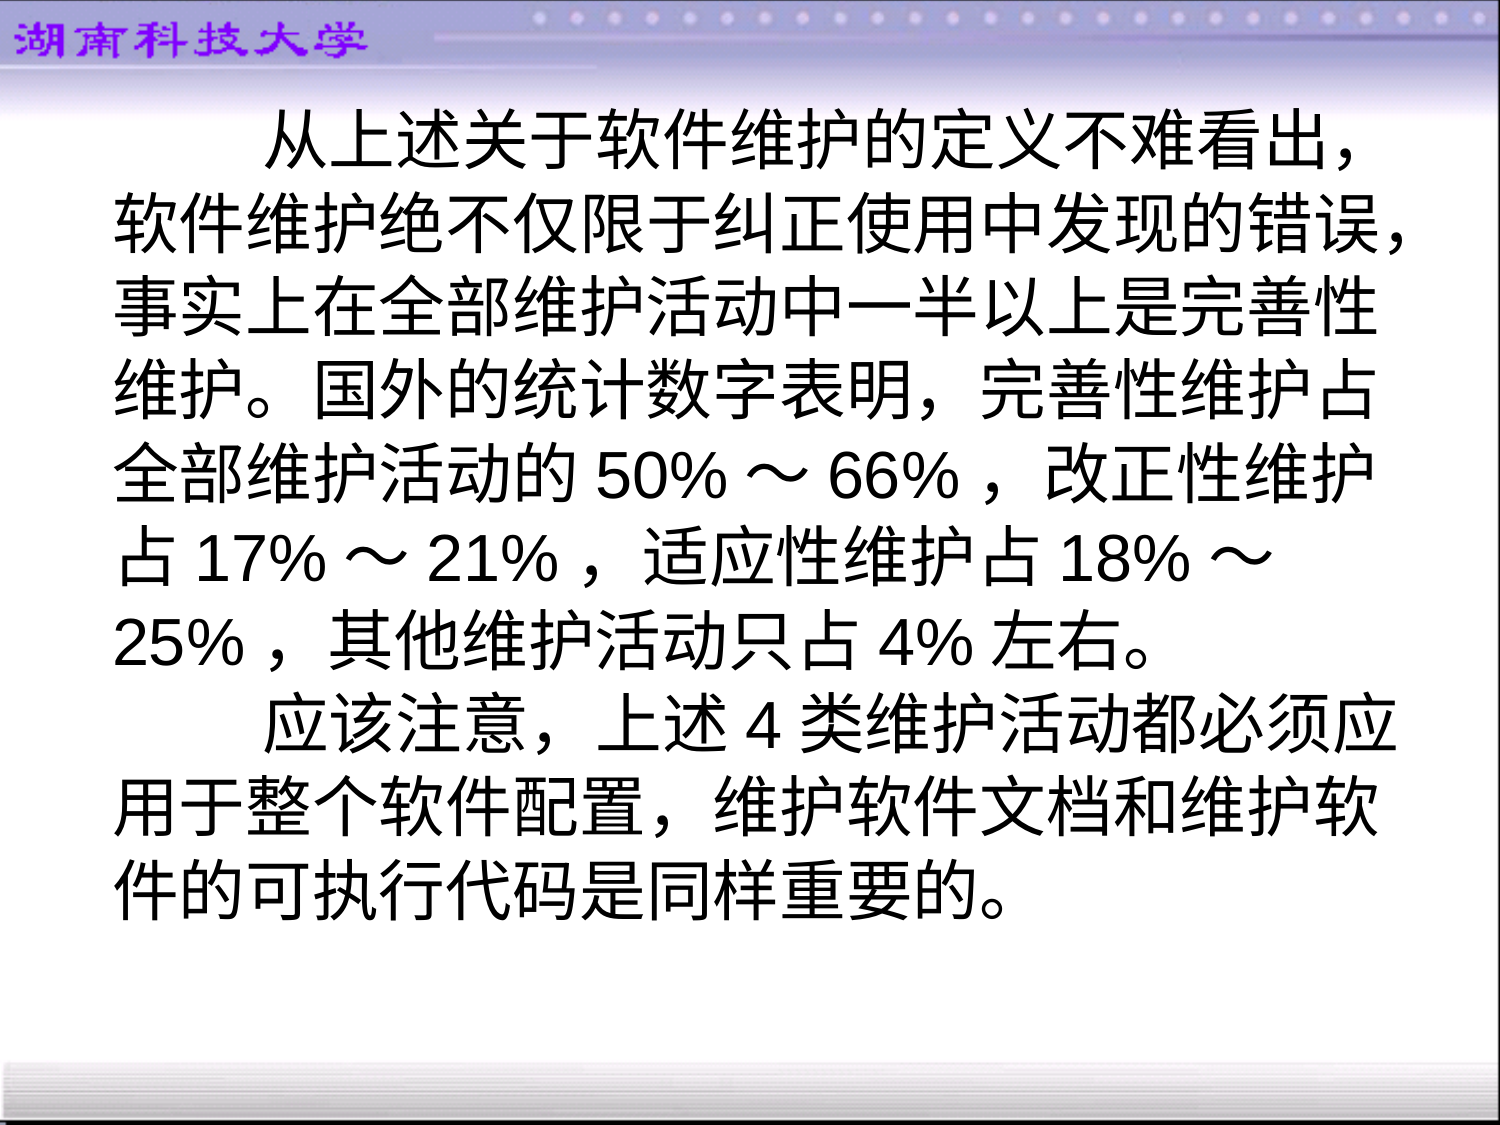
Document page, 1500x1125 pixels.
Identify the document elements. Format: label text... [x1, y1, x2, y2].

picture [0, 0, 1500, 1125]
subtitle 从上述关于软件维护的定义不难看出，软件维护绝不仅限于纠正使用中发现的错误，事实上在全部维护活动中一半以上是完善性维护。国外的统计数字表明，完善性维护占全部维护活动的50%～66%，改正性维护占17%～21%，适应性维护占18%～25%，其他维护活动只占4%左右。 应该注意，上述4类维护活动都必须应用于整个软件配置，维护软件文档和维护软件的可执行代码是同样重要的。 [50, 87, 1425, 1071]
